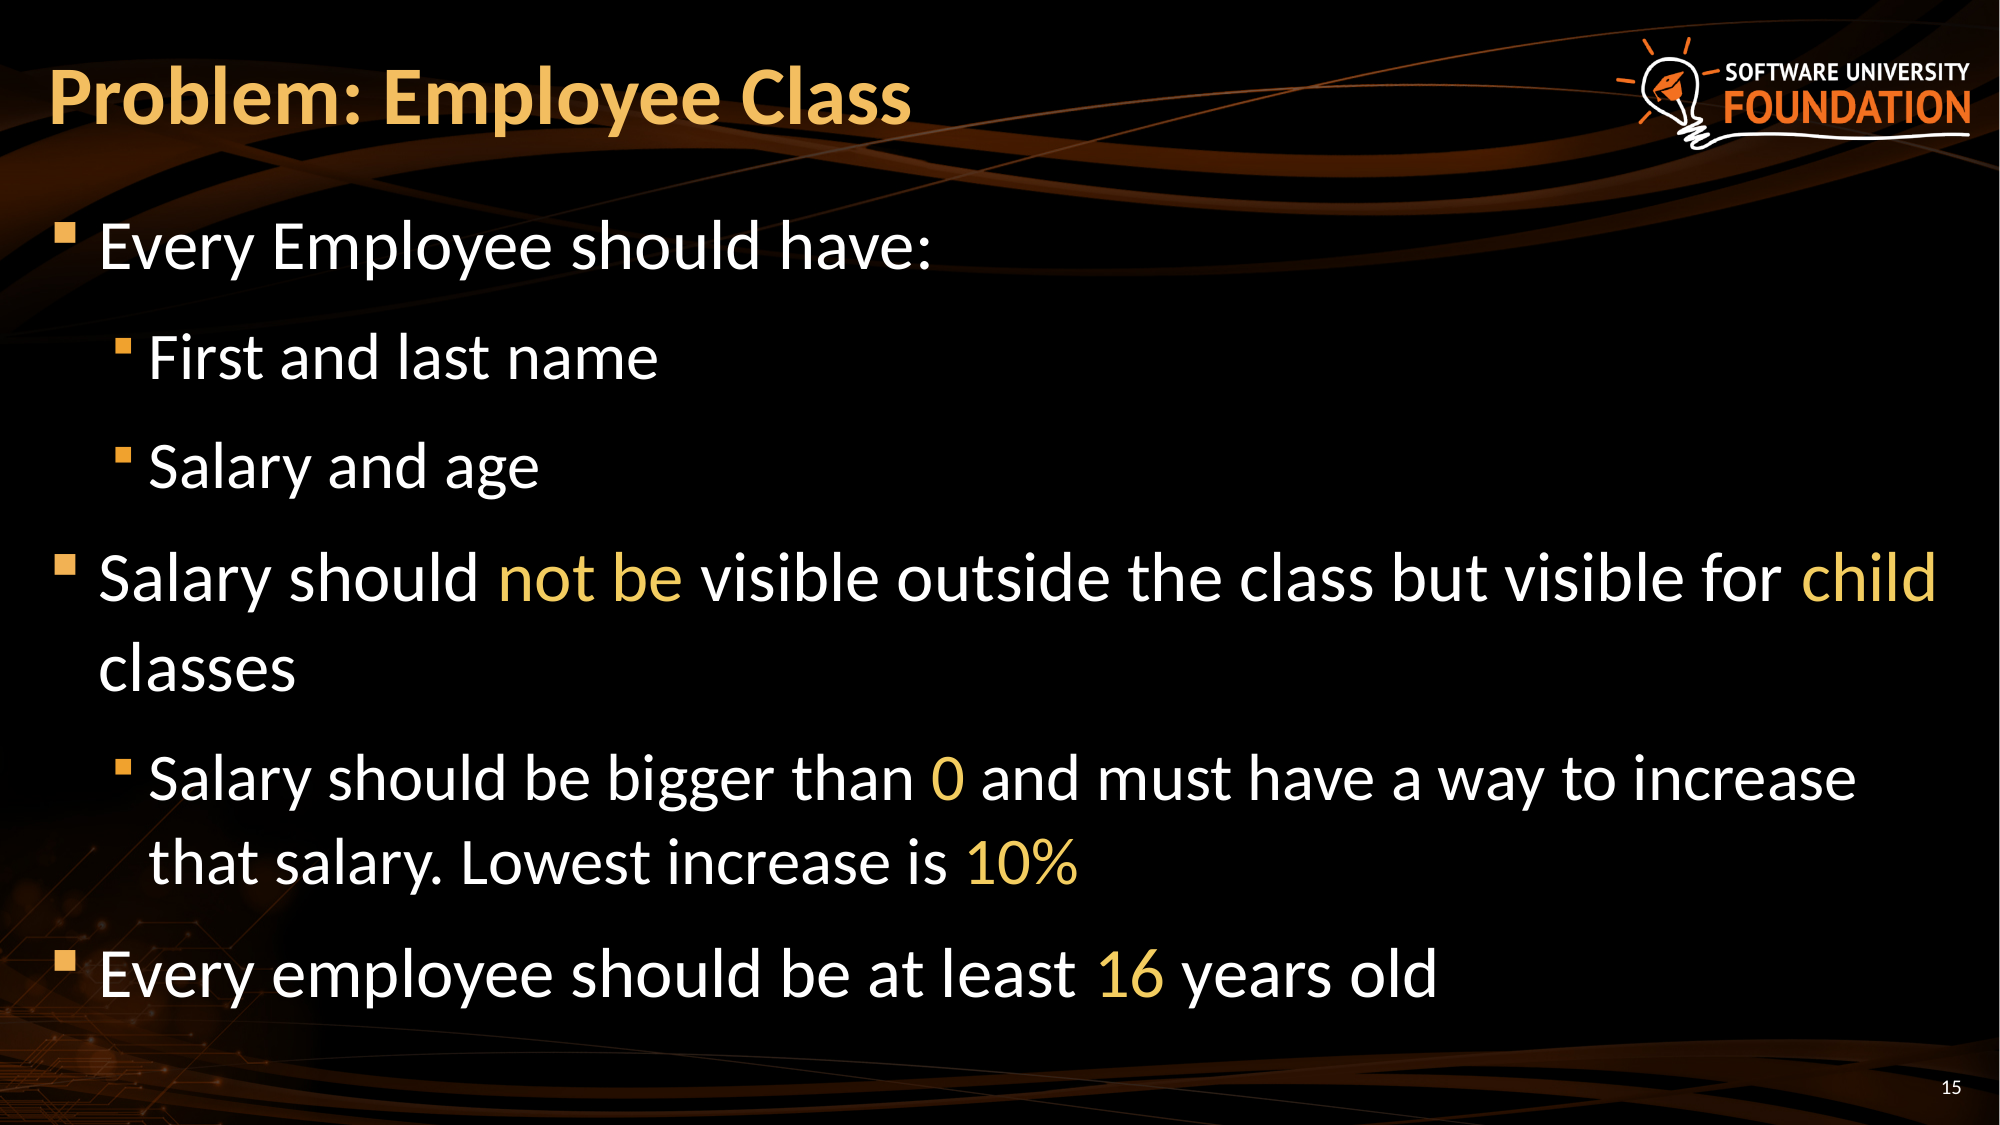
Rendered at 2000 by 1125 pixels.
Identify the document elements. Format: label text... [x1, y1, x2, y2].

list Every Employee should have: First and last name Salary and age Salary should not be visible outside the class but visible for child classes Salary should be bigger than 0 and must have a way to increase that salary. Lowest increase is 10% Every employee should be at least 16 years old [31, 188, 1968, 1103]
title Problem: Employee Class [30, 6, 1602, 189]
picture [0, 0, 2000, 1125]
